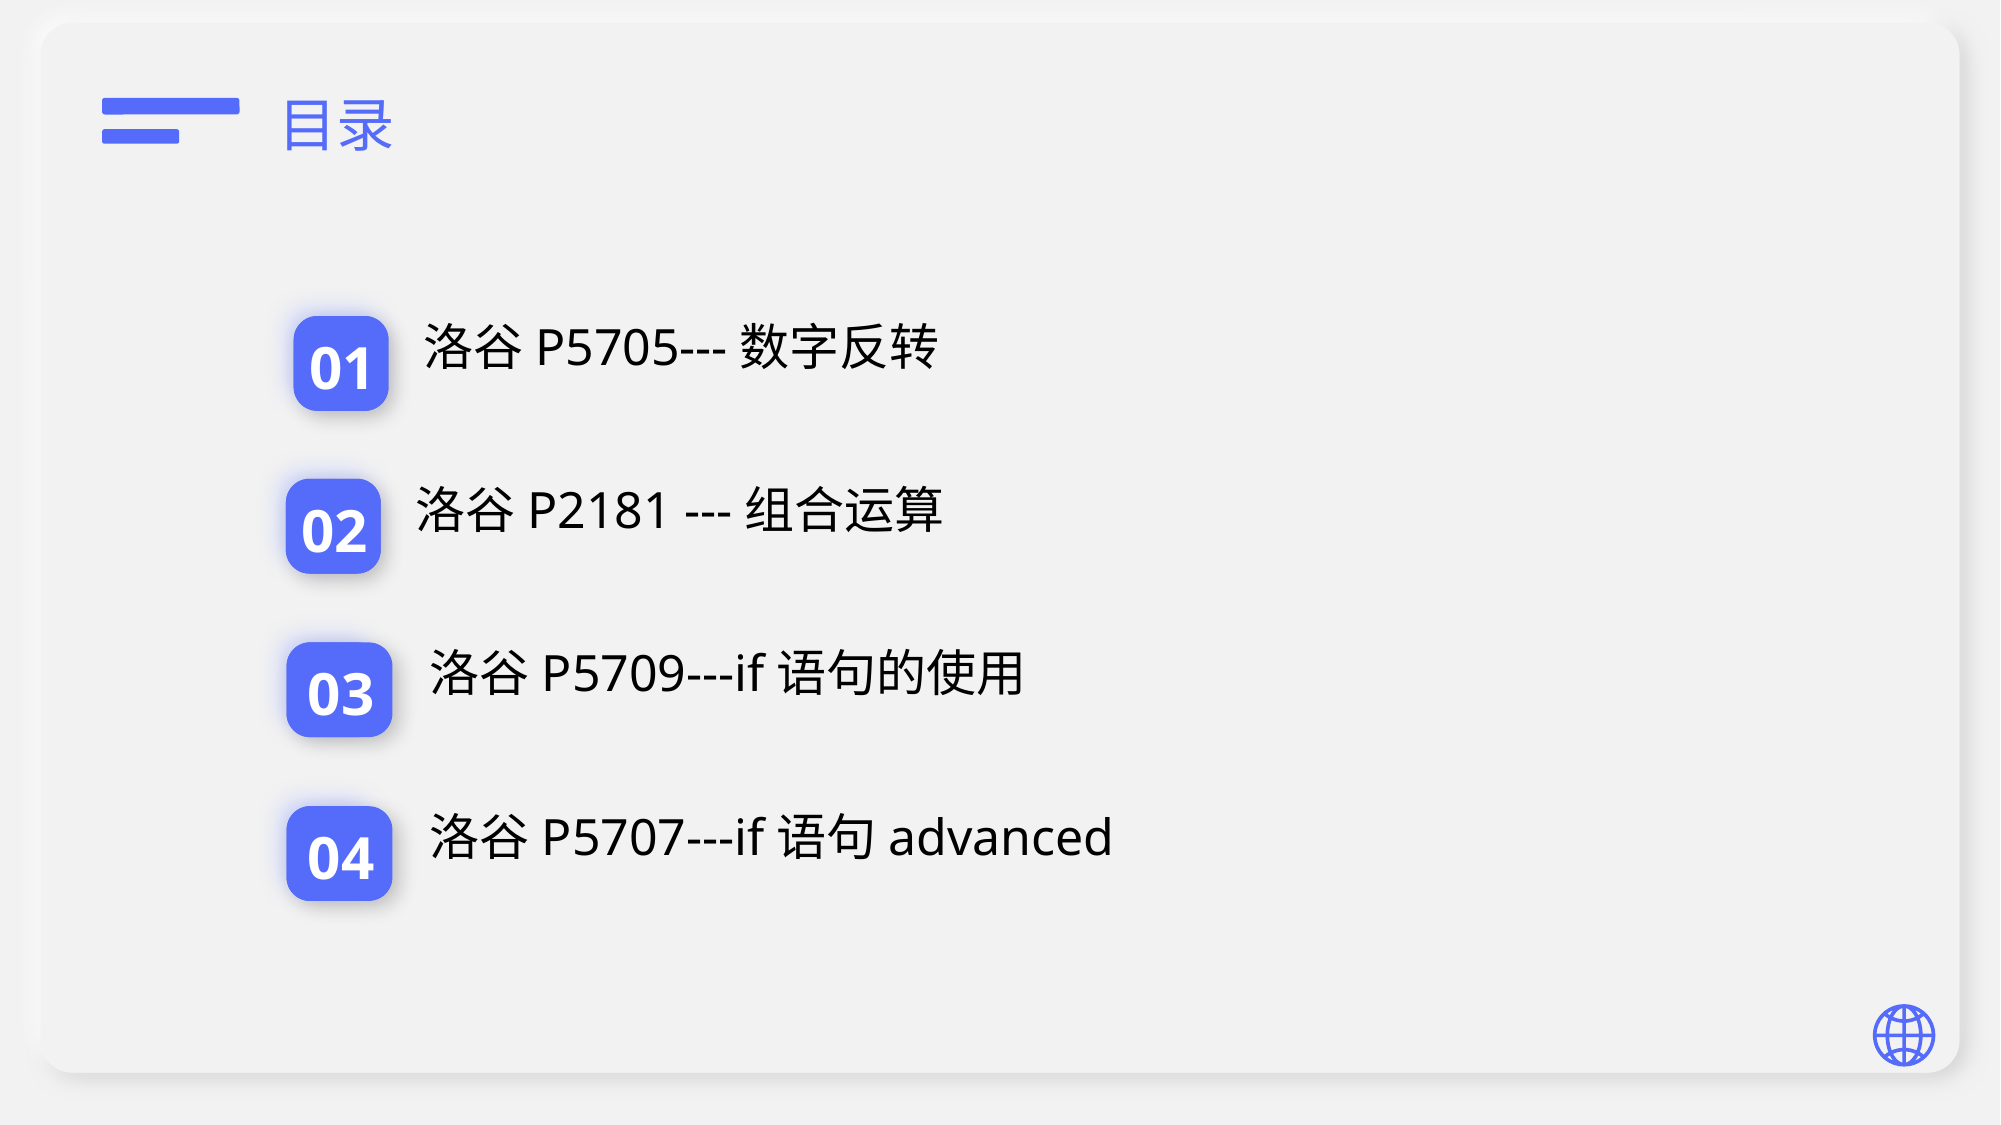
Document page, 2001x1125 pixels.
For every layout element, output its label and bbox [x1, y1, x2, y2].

text_box [280, 470, 1187, 574]
text_box [40, 22, 1960, 1073]
text_box [280, 798, 1474, 901]
text_box [280, 634, 1474, 738]
text_box [288, 308, 1037, 411]
